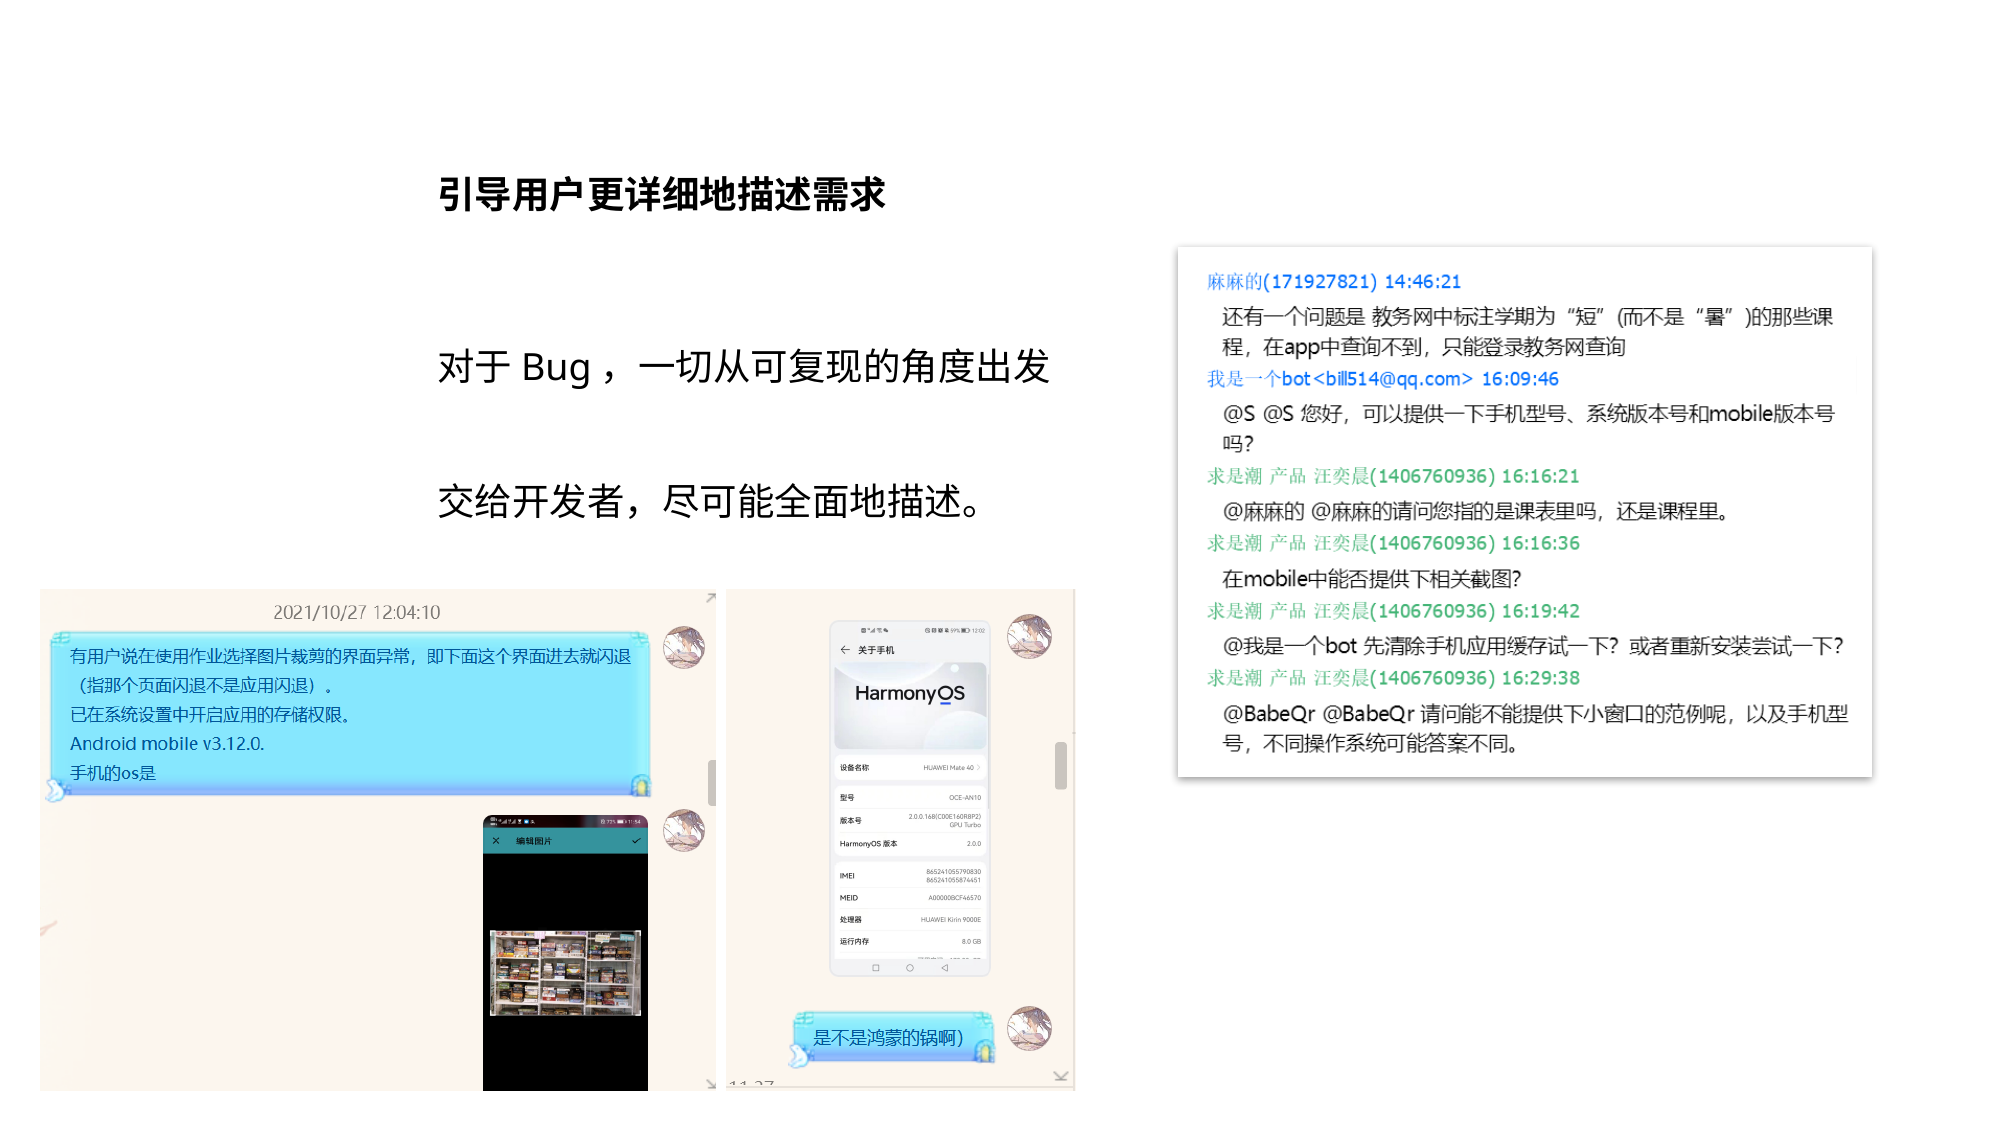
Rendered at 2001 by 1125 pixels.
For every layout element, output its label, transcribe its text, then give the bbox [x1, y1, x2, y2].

picture [40, 589, 716, 1091]
text_box 引导用户更详细地描述需求 [422, 141, 1578, 224]
text_box 对于Bug，一切从可复现的角度出发 交给开发者，尽可能全面地描述。 [422, 313, 1192, 531]
picture [725, 589, 1077, 1091]
picture [1192, 261, 1858, 763]
